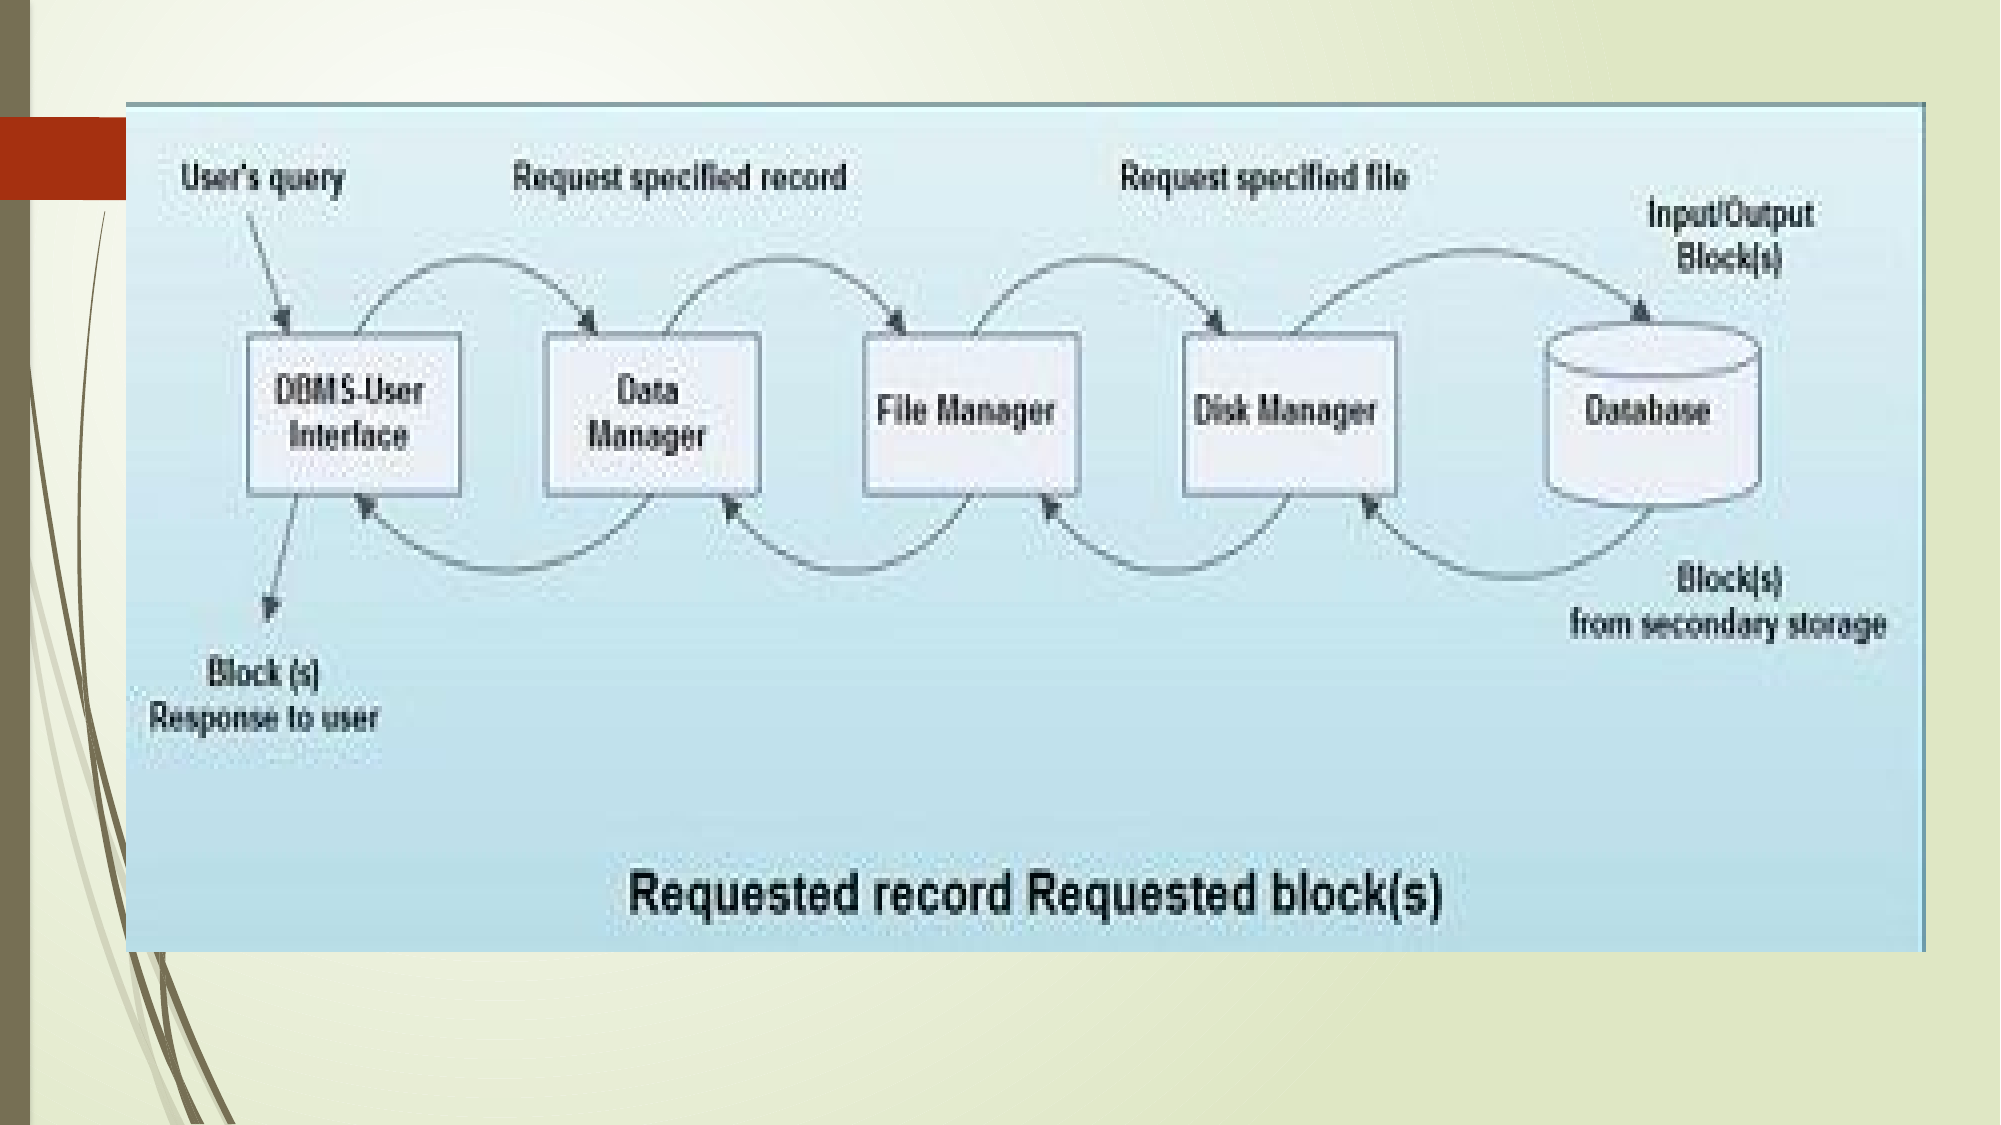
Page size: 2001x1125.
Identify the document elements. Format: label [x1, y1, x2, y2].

picture [125, 102, 1926, 952]
